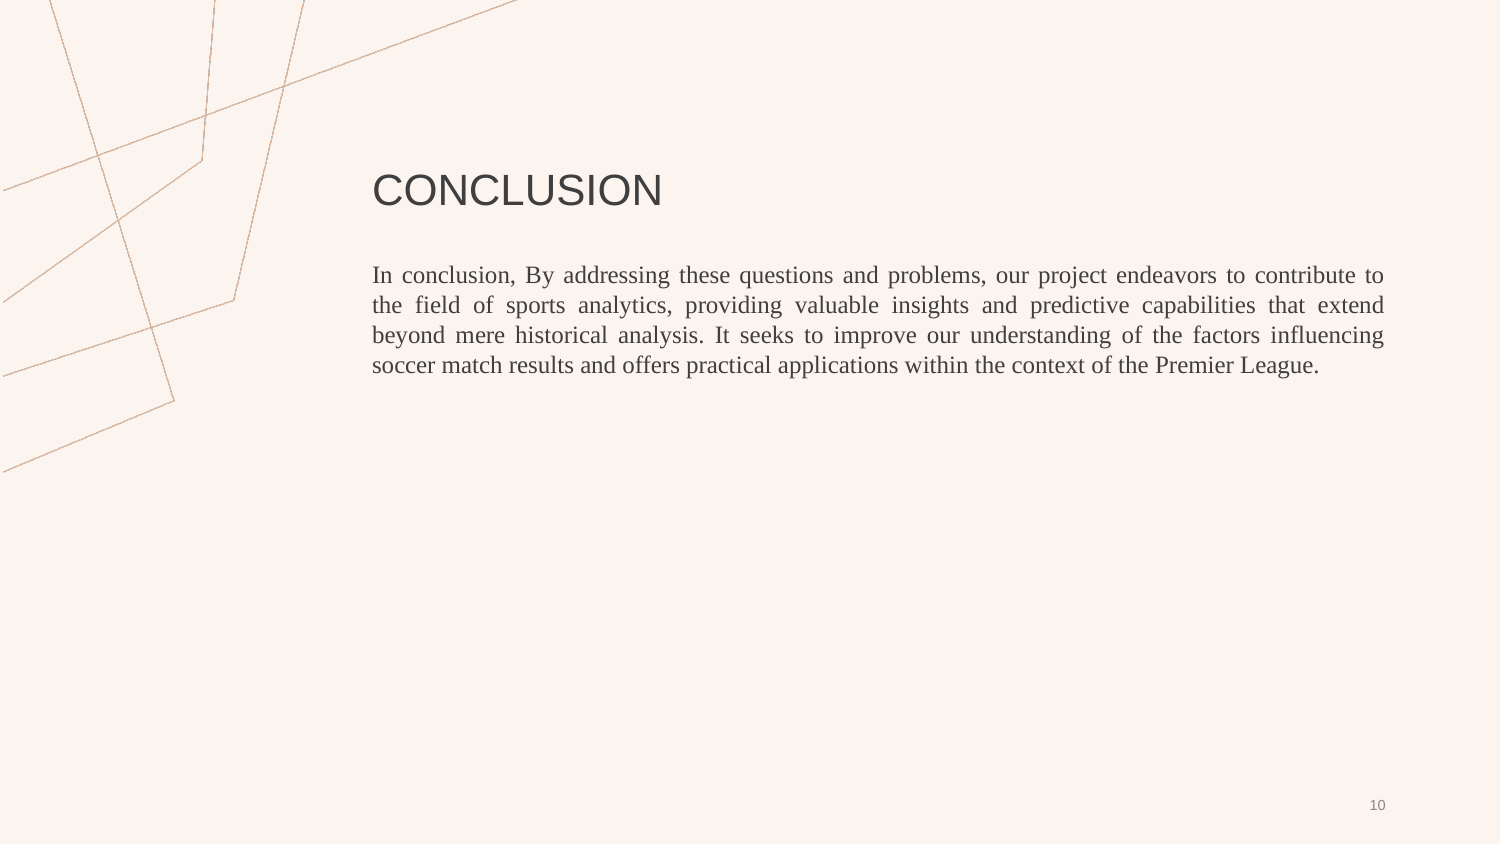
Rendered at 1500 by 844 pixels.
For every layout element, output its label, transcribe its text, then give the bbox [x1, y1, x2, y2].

picture [3, 0, 541, 482]
list In conclusion, By addressing these questions and problems, our project endeavors to contribute to the field of sports analytics, providing valuable insights and predictive capabilities that extend beyond mere historical analysis. It seeks to improve our understanding of the factors influencing soccer match results and offers practical applications within the context of the Premier League. [360, 252, 1398, 718]
slide_number 10 [1059, 782, 1397, 827]
title CONCLUSION [360, 109, 1398, 252]
